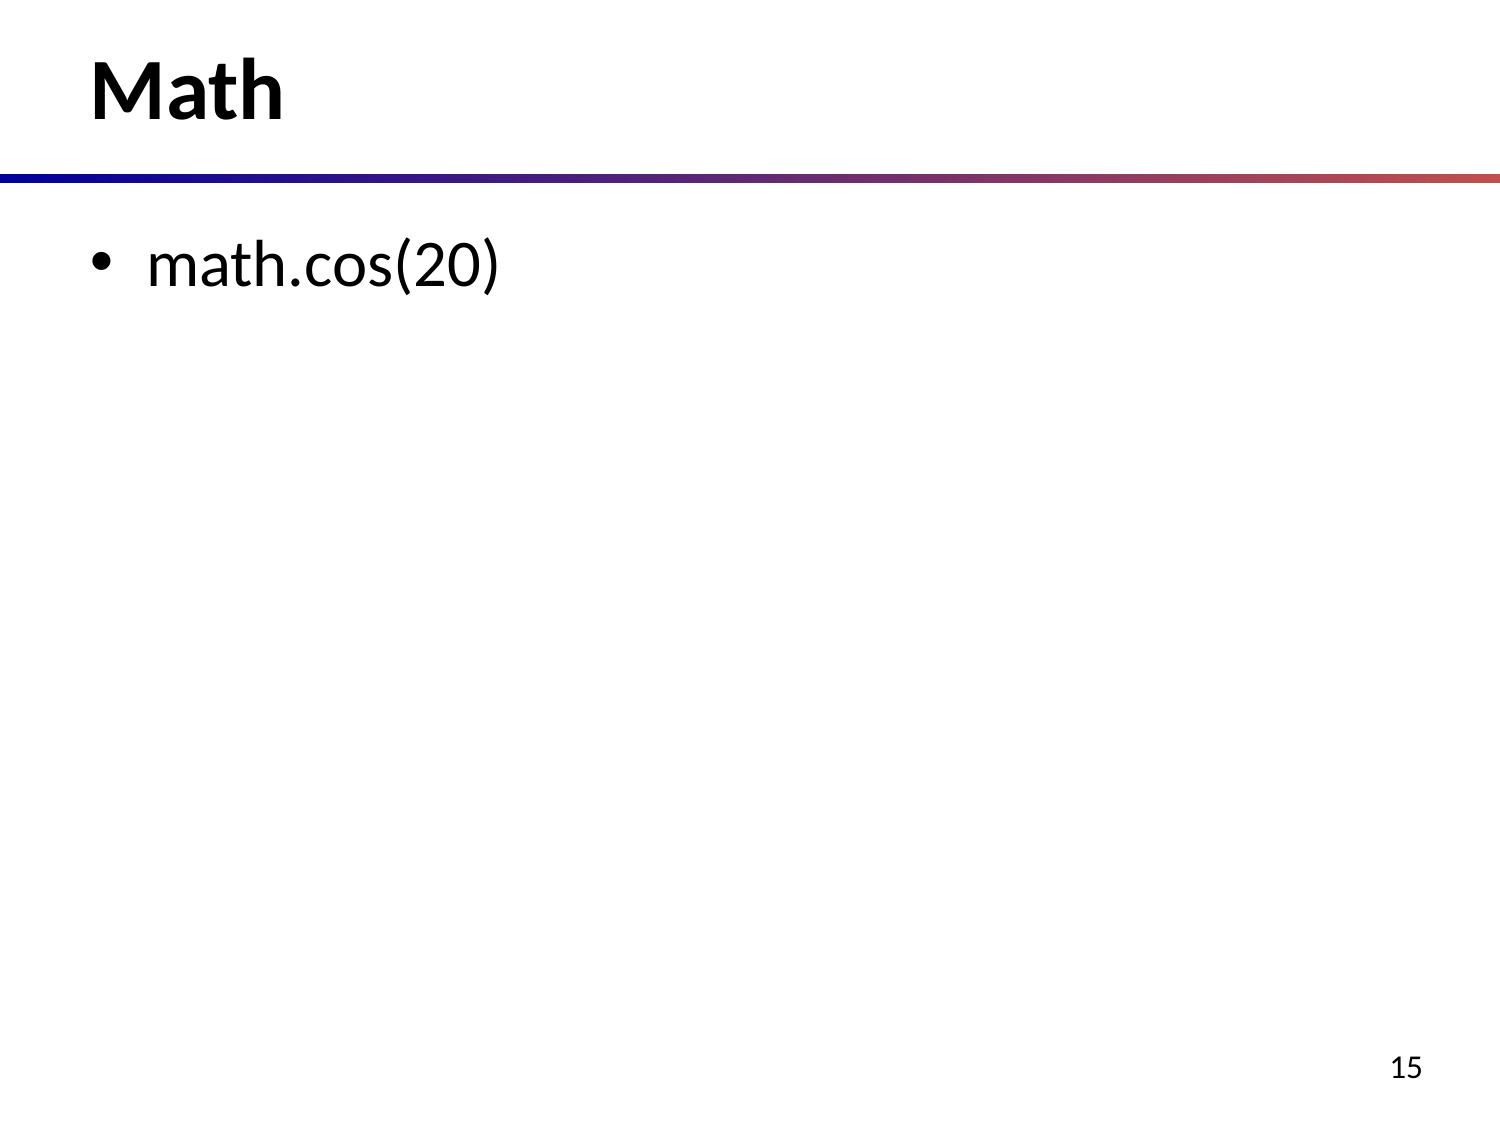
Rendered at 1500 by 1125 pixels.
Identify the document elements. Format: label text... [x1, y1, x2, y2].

list math.cos(20) [75, 212, 1425, 1025]
title Math [75, 24, 1438, 150]
